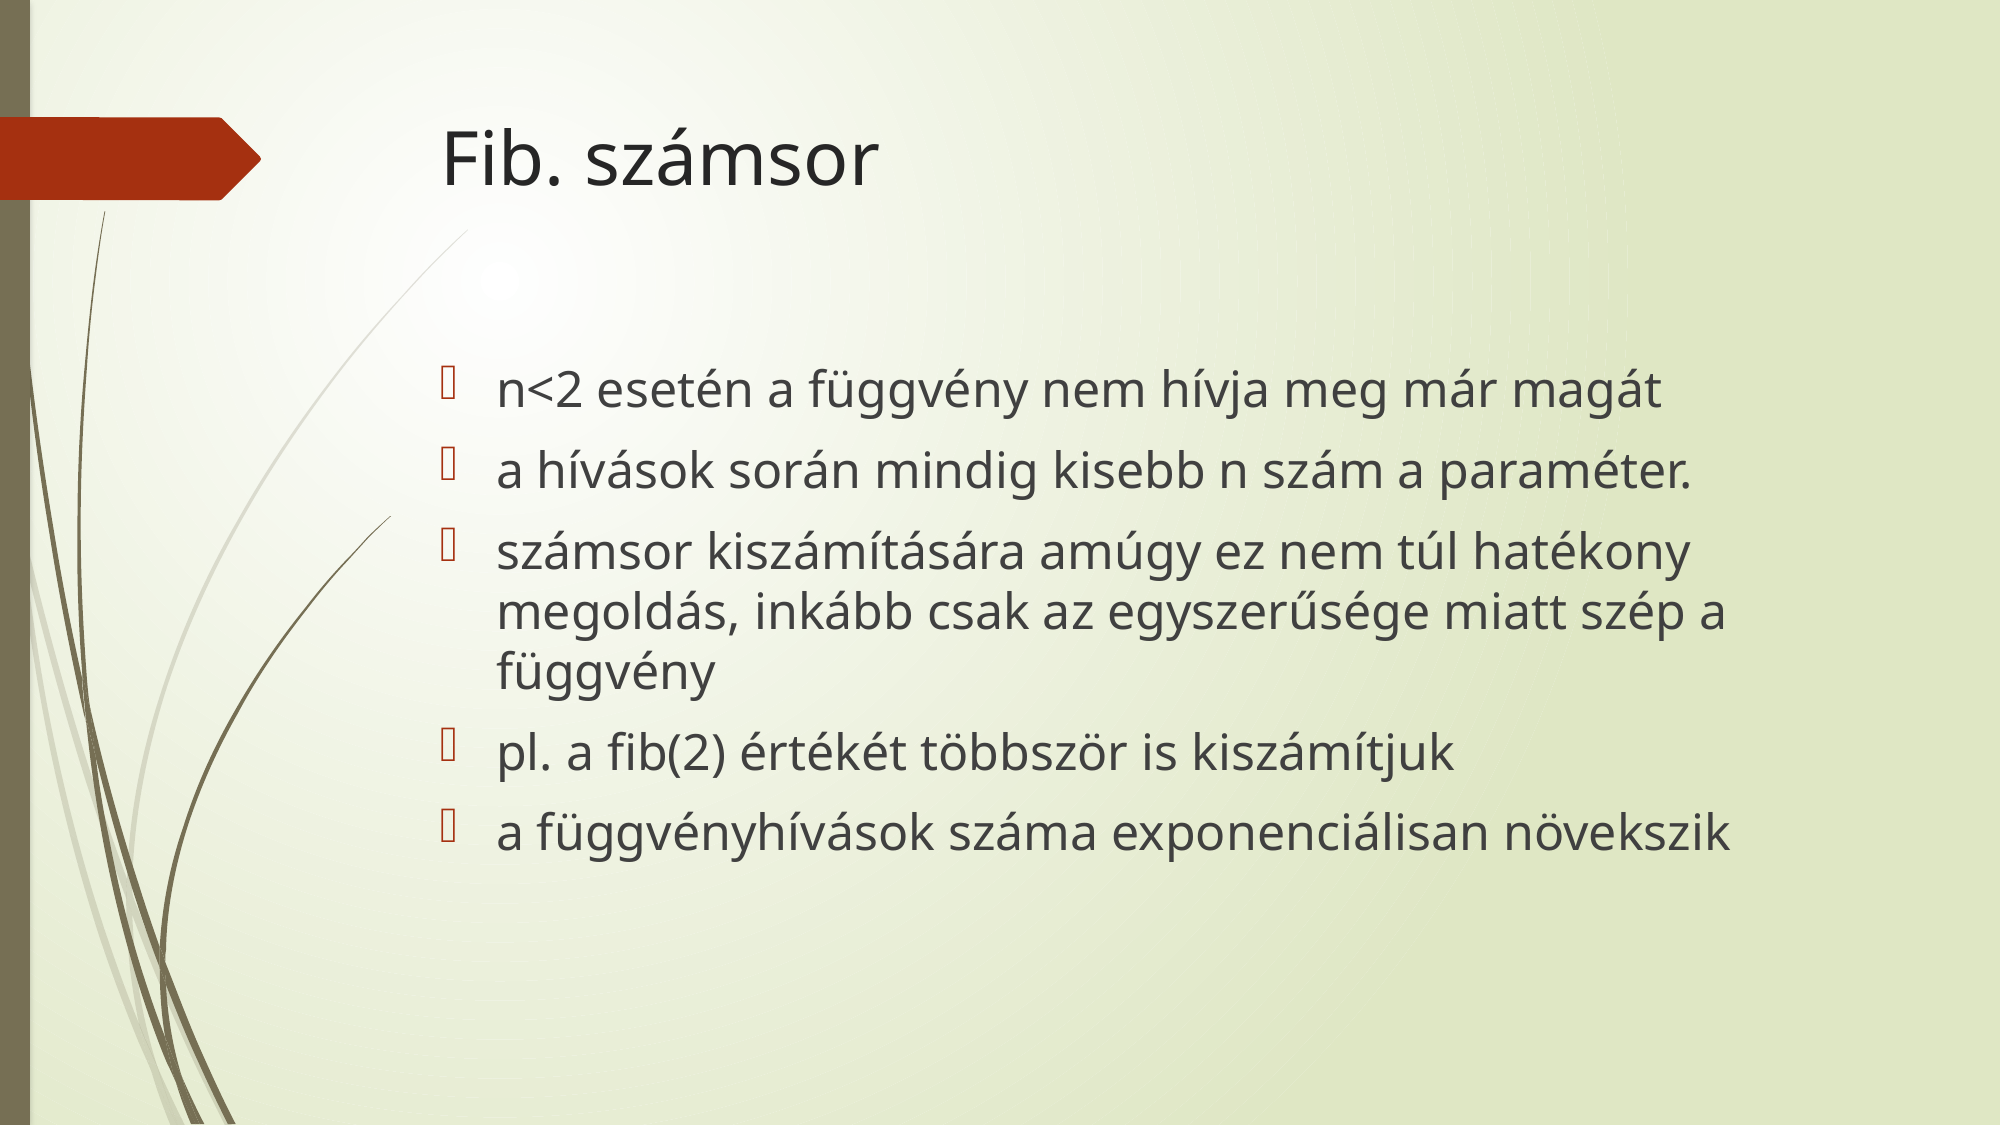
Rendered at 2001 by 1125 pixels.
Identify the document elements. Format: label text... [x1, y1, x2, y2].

list n<2 esetén a függvény nem hívja meg már magát a hívások során mindig kisebb n szám a paraméter. számsor kiszámítására amúgy ez nem túl hatékony megoldás, inkább csak az egyszerűsége miatt szép a függvény pl. a fib(2) értékét többször is kiszámítjuk a függvényhívások száma exponenciálisan növekszik [424, 350, 1888, 970]
title Fib. számsor [425, 102, 1888, 313]
